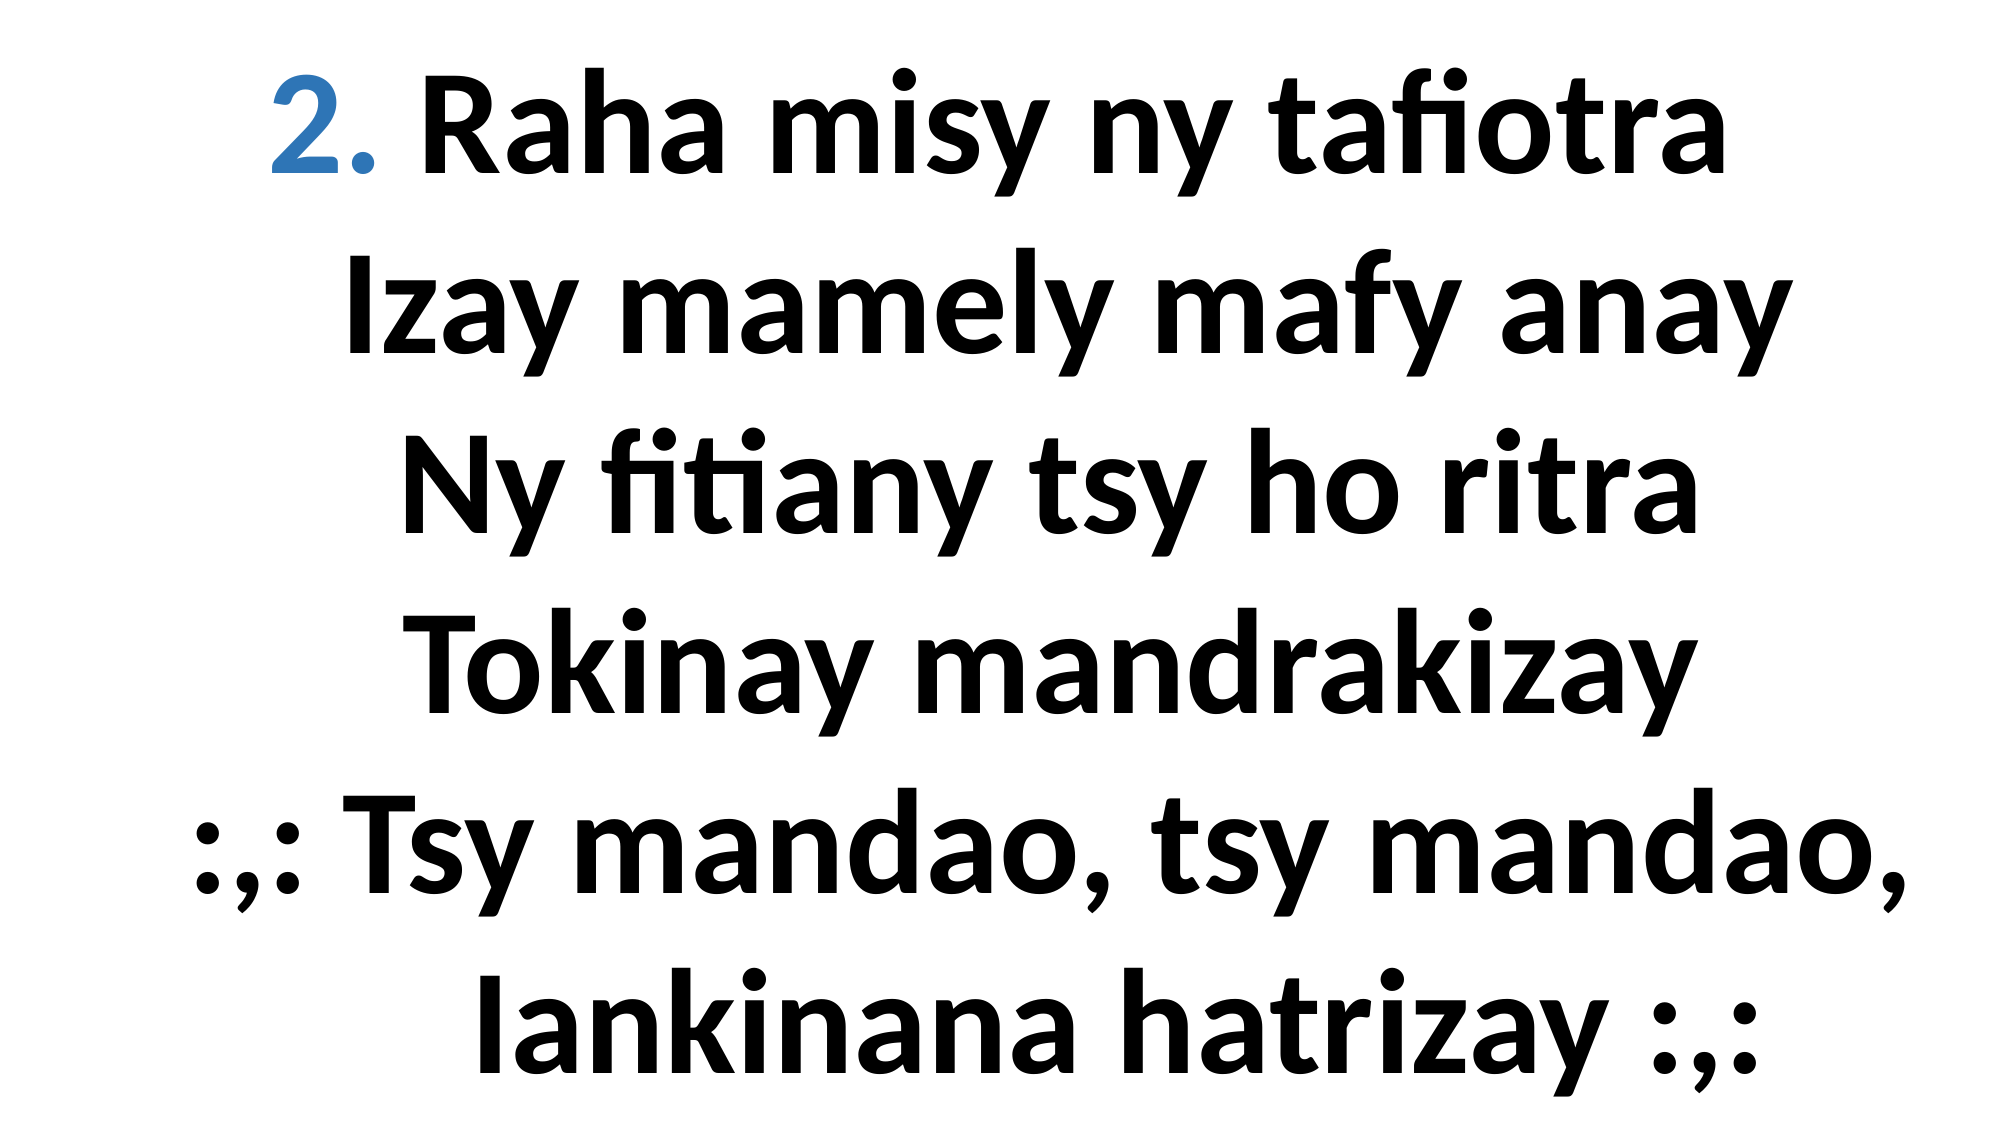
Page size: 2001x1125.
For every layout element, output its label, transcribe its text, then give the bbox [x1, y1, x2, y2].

text_box 2. Raha misy ny tafiotra Izay mamely mafy anay Ny fitiany tsy ho ritra Tokinay mandrakizay :,: Tsy mandao, tsy mandao, Iankinana hatrizay :,: [0, 16, 2000, 1112]
